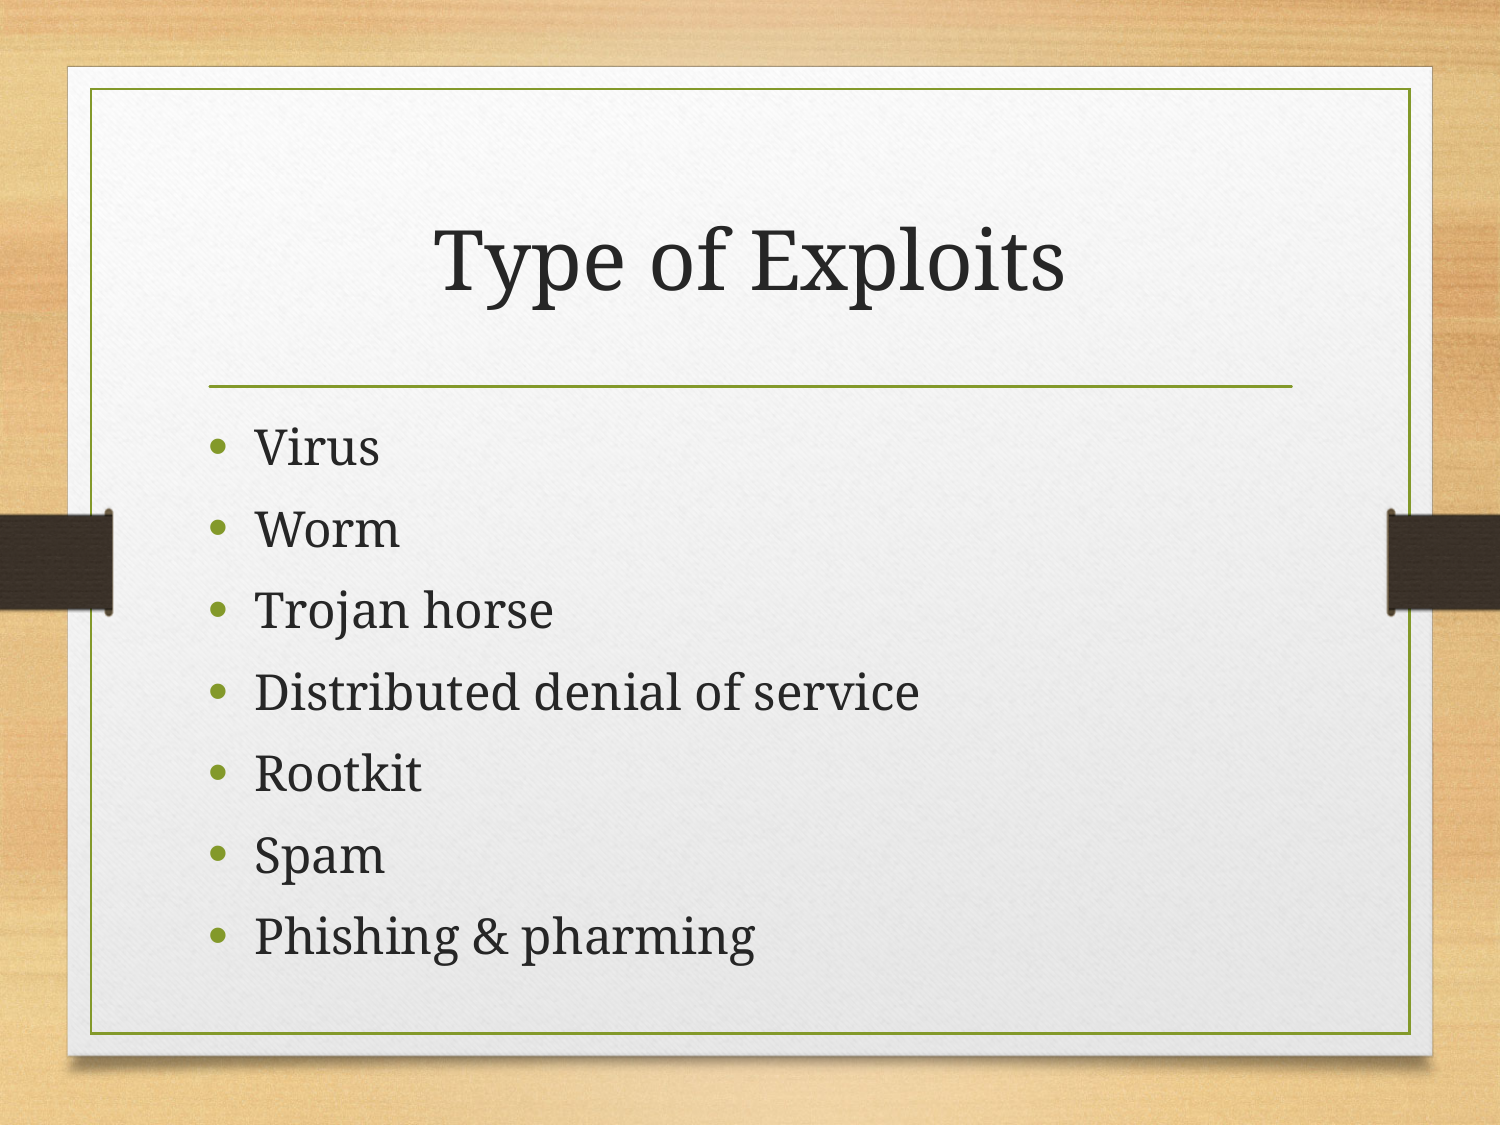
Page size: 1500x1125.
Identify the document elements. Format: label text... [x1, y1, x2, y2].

title Type of Exploits [193, 150, 1309, 365]
picture [0, 0, 1500, 1125]
list Virus Worm Trojan horse Distributed denial of service Rootkit Spam Phishing & pharming [193, 408, 1309, 974]
